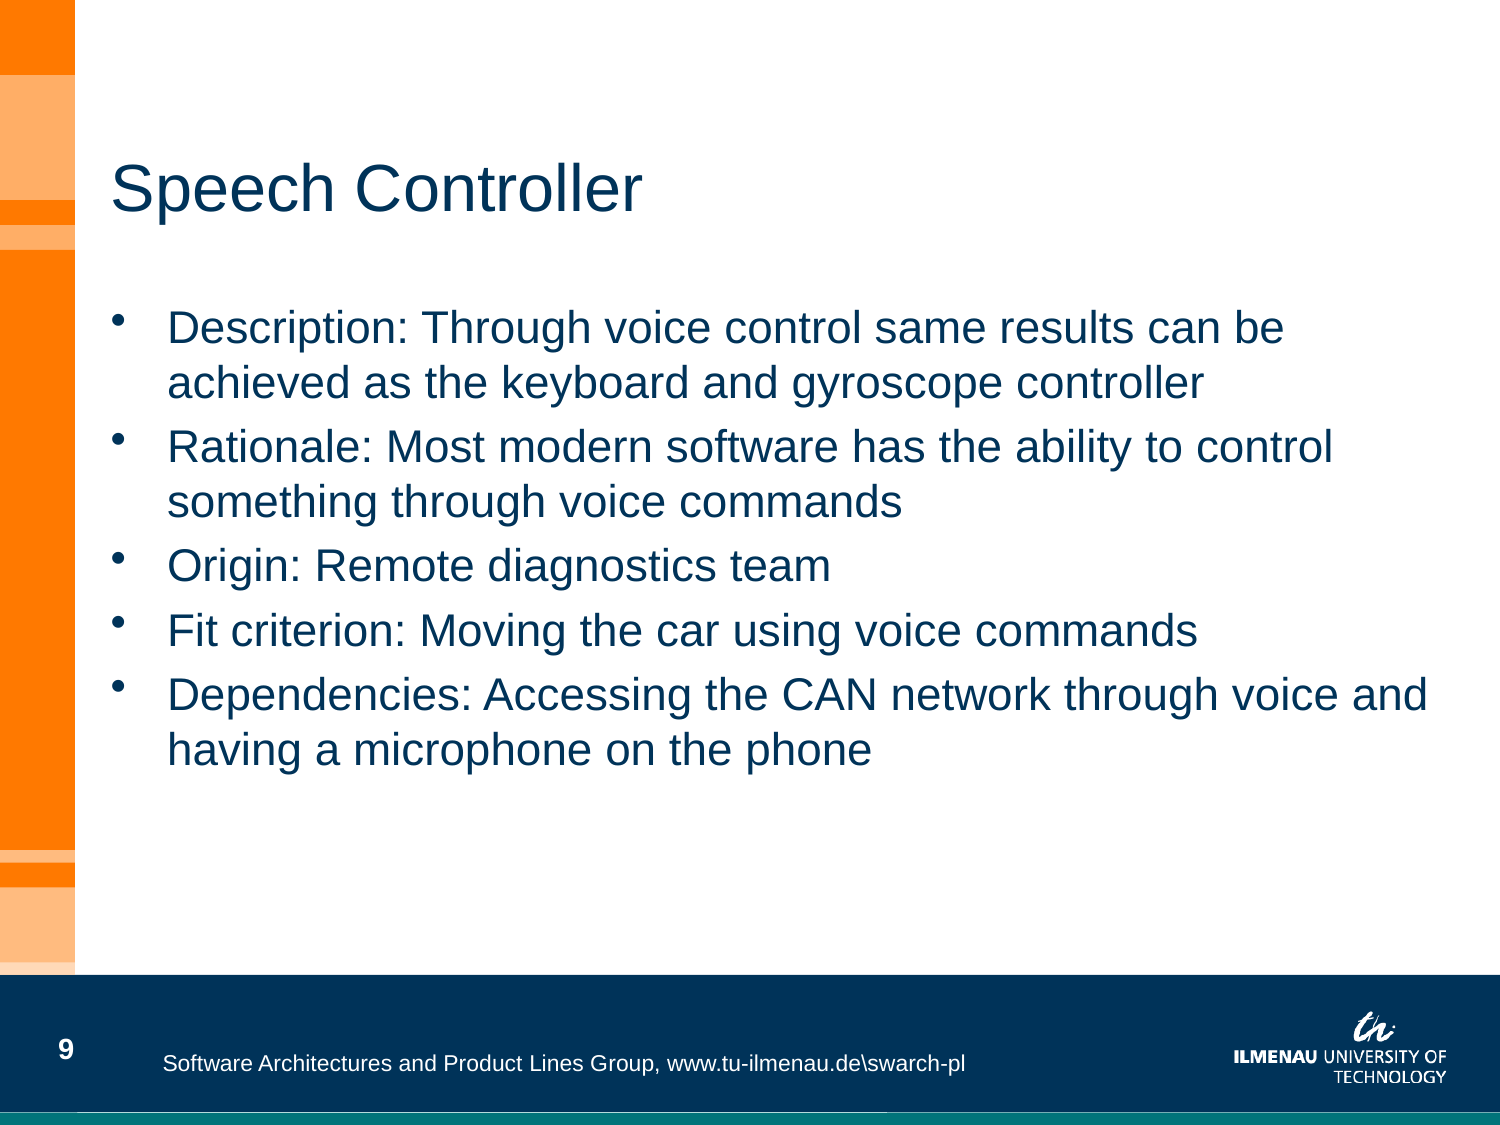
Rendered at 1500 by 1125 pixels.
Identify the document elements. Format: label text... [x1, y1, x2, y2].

slide_number 9 [17, 1023, 115, 1083]
list Speech Controller Description: Through voice control same results can be achieved as the keyboard and gyroscope controller Rationale: Most modern software has the ability to control something through voice commands Origin: Remote diagnostics team Fit criterion: Moving the car using voice commands Dependencies: Accessing the CAN network through voice and having a microphone on the phone [95, 137, 1446, 858]
picture [1234, 1011, 1447, 1083]
